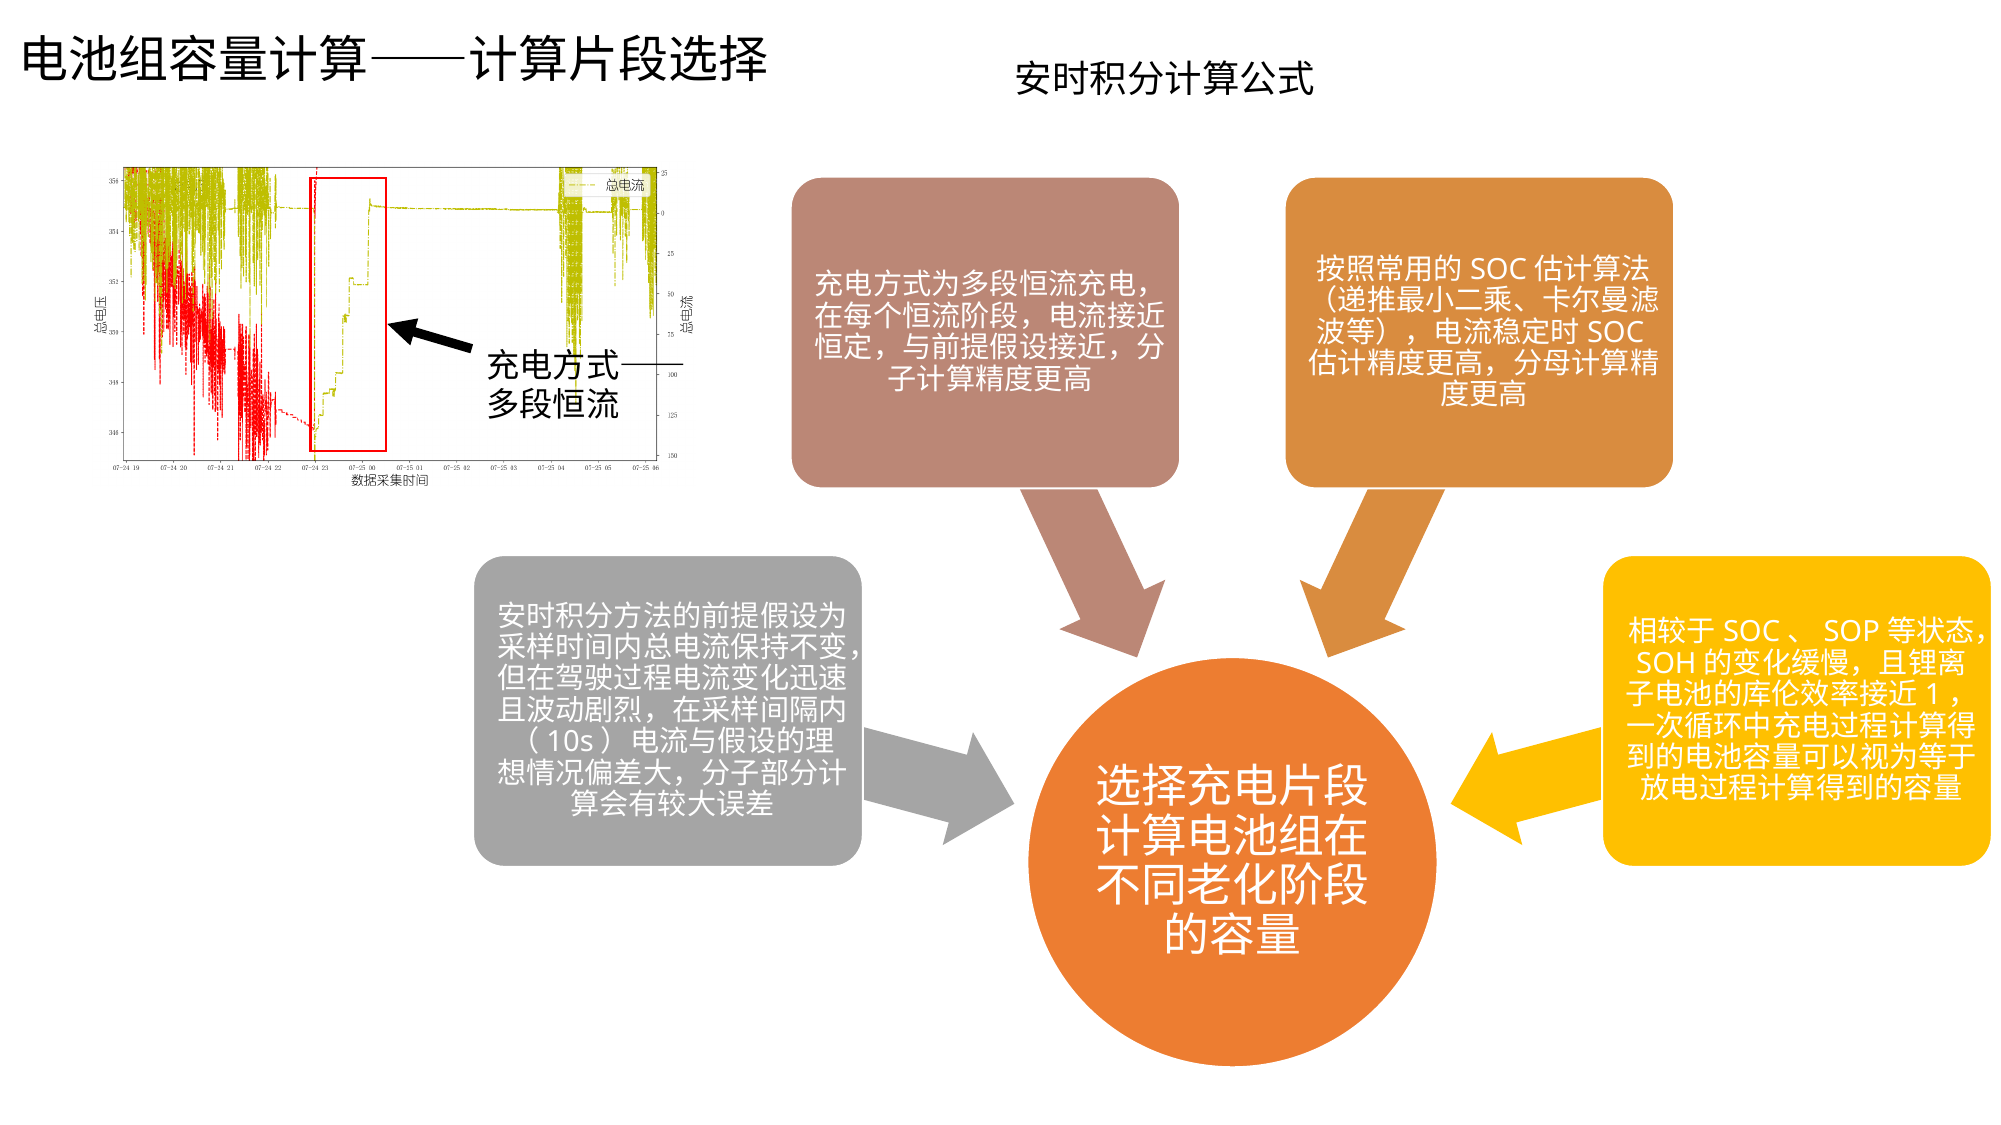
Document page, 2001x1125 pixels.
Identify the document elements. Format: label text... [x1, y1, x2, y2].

picture [92, 161, 696, 487]
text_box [472, 63, 1993, 1125]
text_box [387, 323, 472, 349]
text_box 电池组容量计算——计算片段选择 [3, 20, 784, 96]
